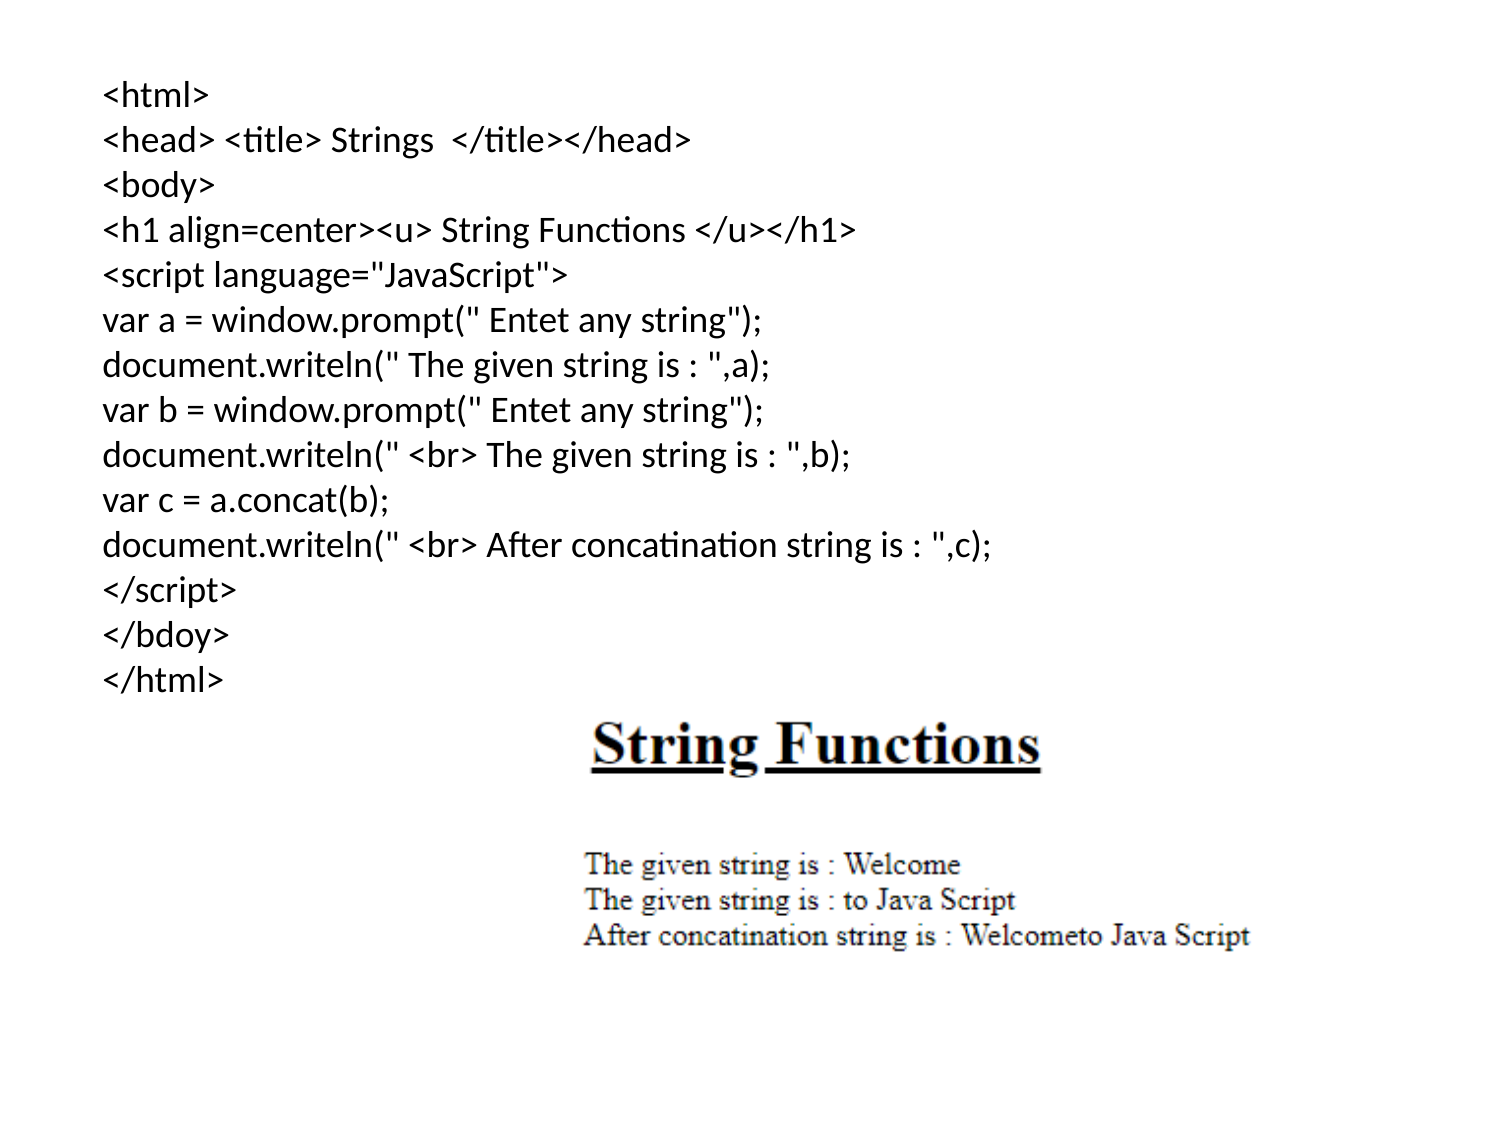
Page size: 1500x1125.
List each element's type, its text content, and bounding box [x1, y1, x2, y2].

picture [549, 699, 1263, 989]
text_box <html> <head> <title> Strings </title></head> <body> <h1 align=center><u> String Functions </u></h1> <script language="JavaScript"> var a = window.prompt(" Entet any string"); document.writeln(" The given string is : ",a); var b = window.prompt(" Entet any string"); document.writeln(" <br> The given string is : ",b); var c = a.concat(b); document.writeln(" <br> After concatination string is : ",c); </script> </bdoy> </html> [87, 62, 1313, 708]
